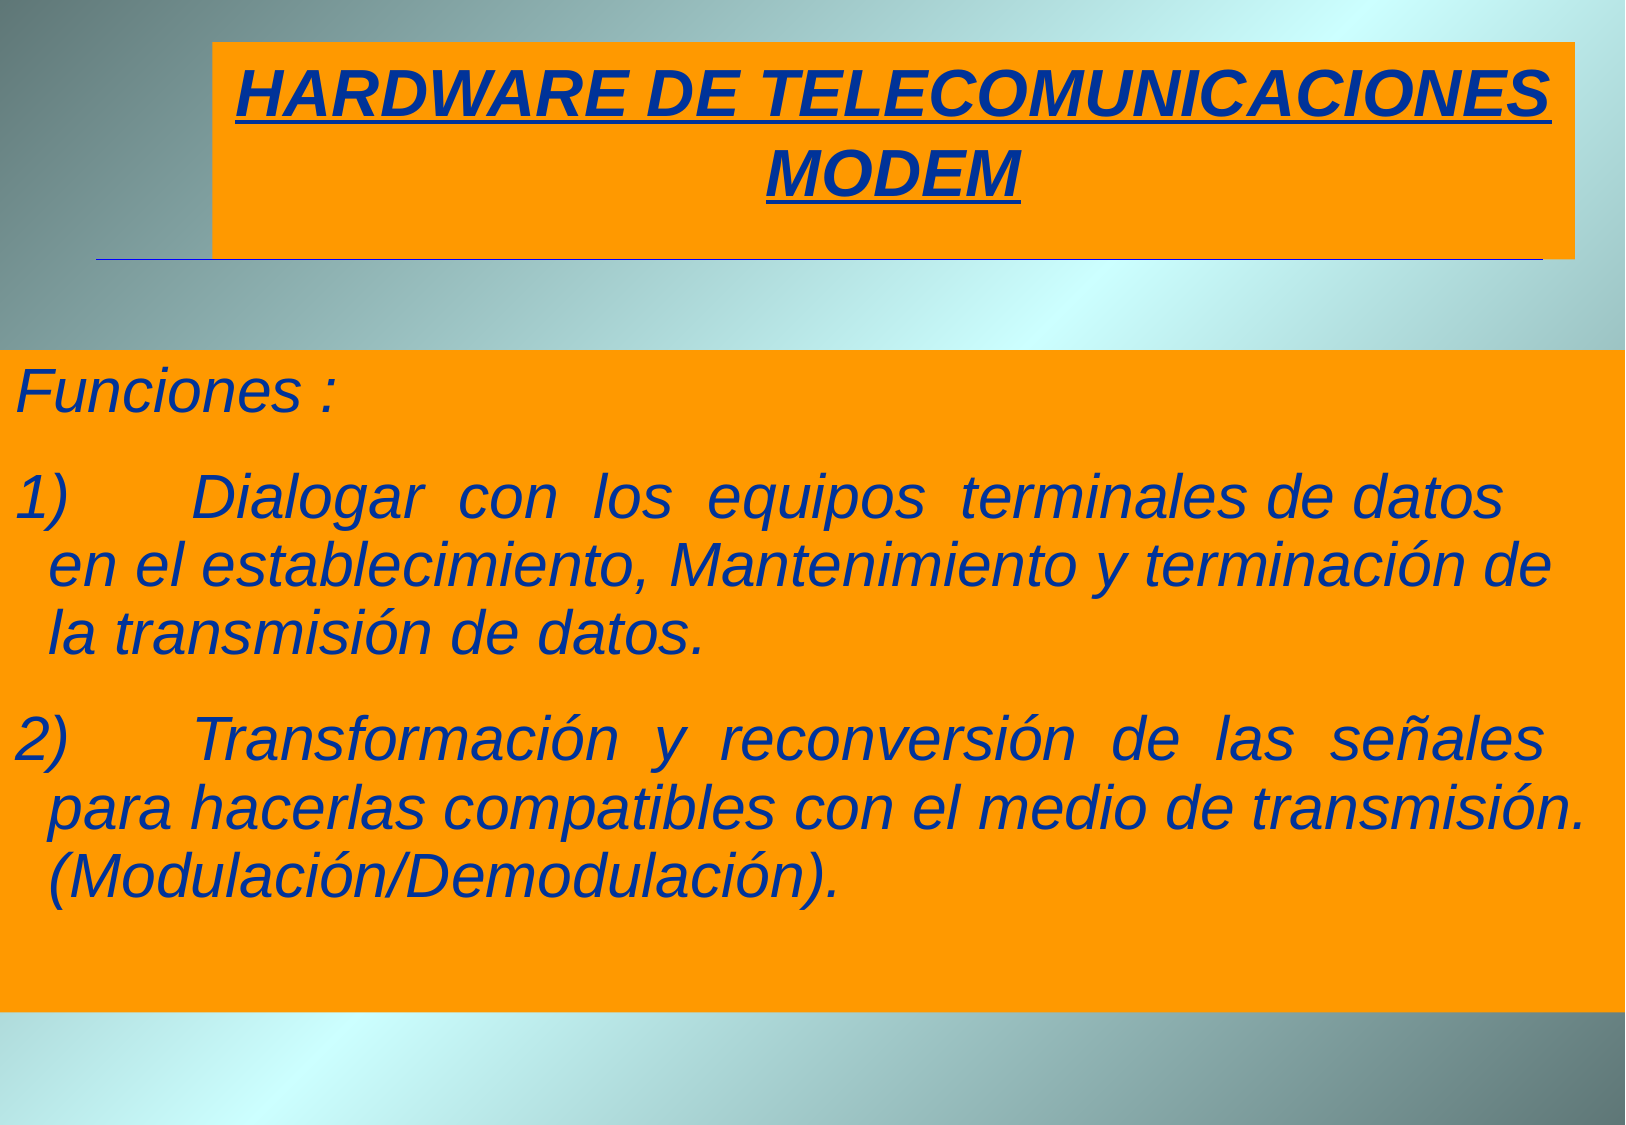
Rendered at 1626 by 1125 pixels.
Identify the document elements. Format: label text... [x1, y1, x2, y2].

title HARDWARE DE TELECOMUNICACIONES MODEM [212, 41, 1576, 260]
list Funciones : 1) Dialogar con los equipos terminales de datos en el establecimiento, Mantenimiento y terminación de la transmisión de datos. 2) Transformación y reconversión de las señales para hacerlas compatibles con el medio de transmisión. (Modulación/Demodulación). [0, 349, 1625, 1013]
